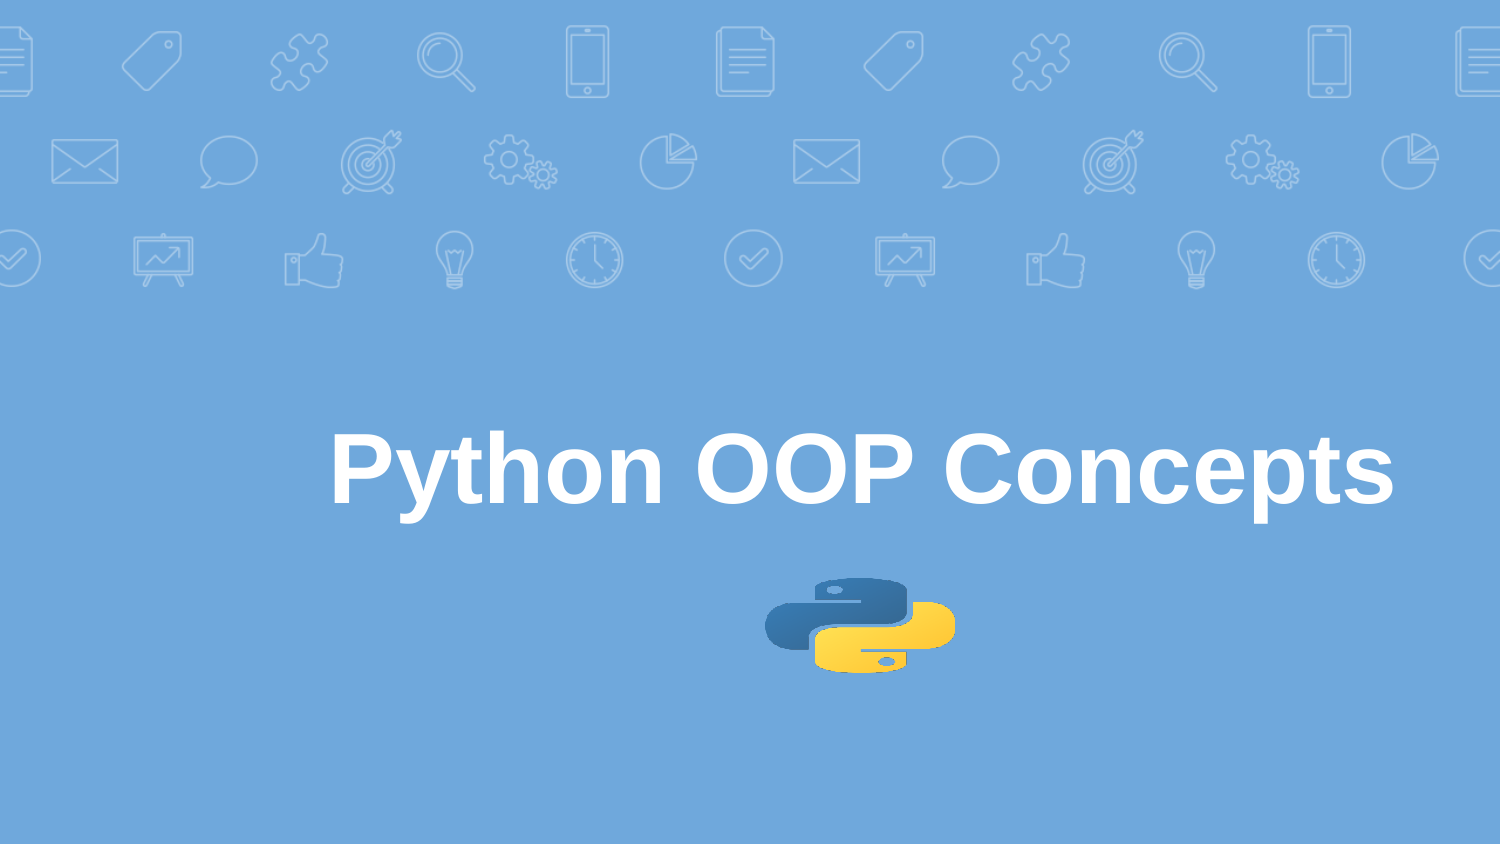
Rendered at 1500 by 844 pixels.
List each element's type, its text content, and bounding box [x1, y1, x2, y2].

title Python OOP Concepts [70, 237, 1414, 539]
picture [764, 577, 955, 673]
